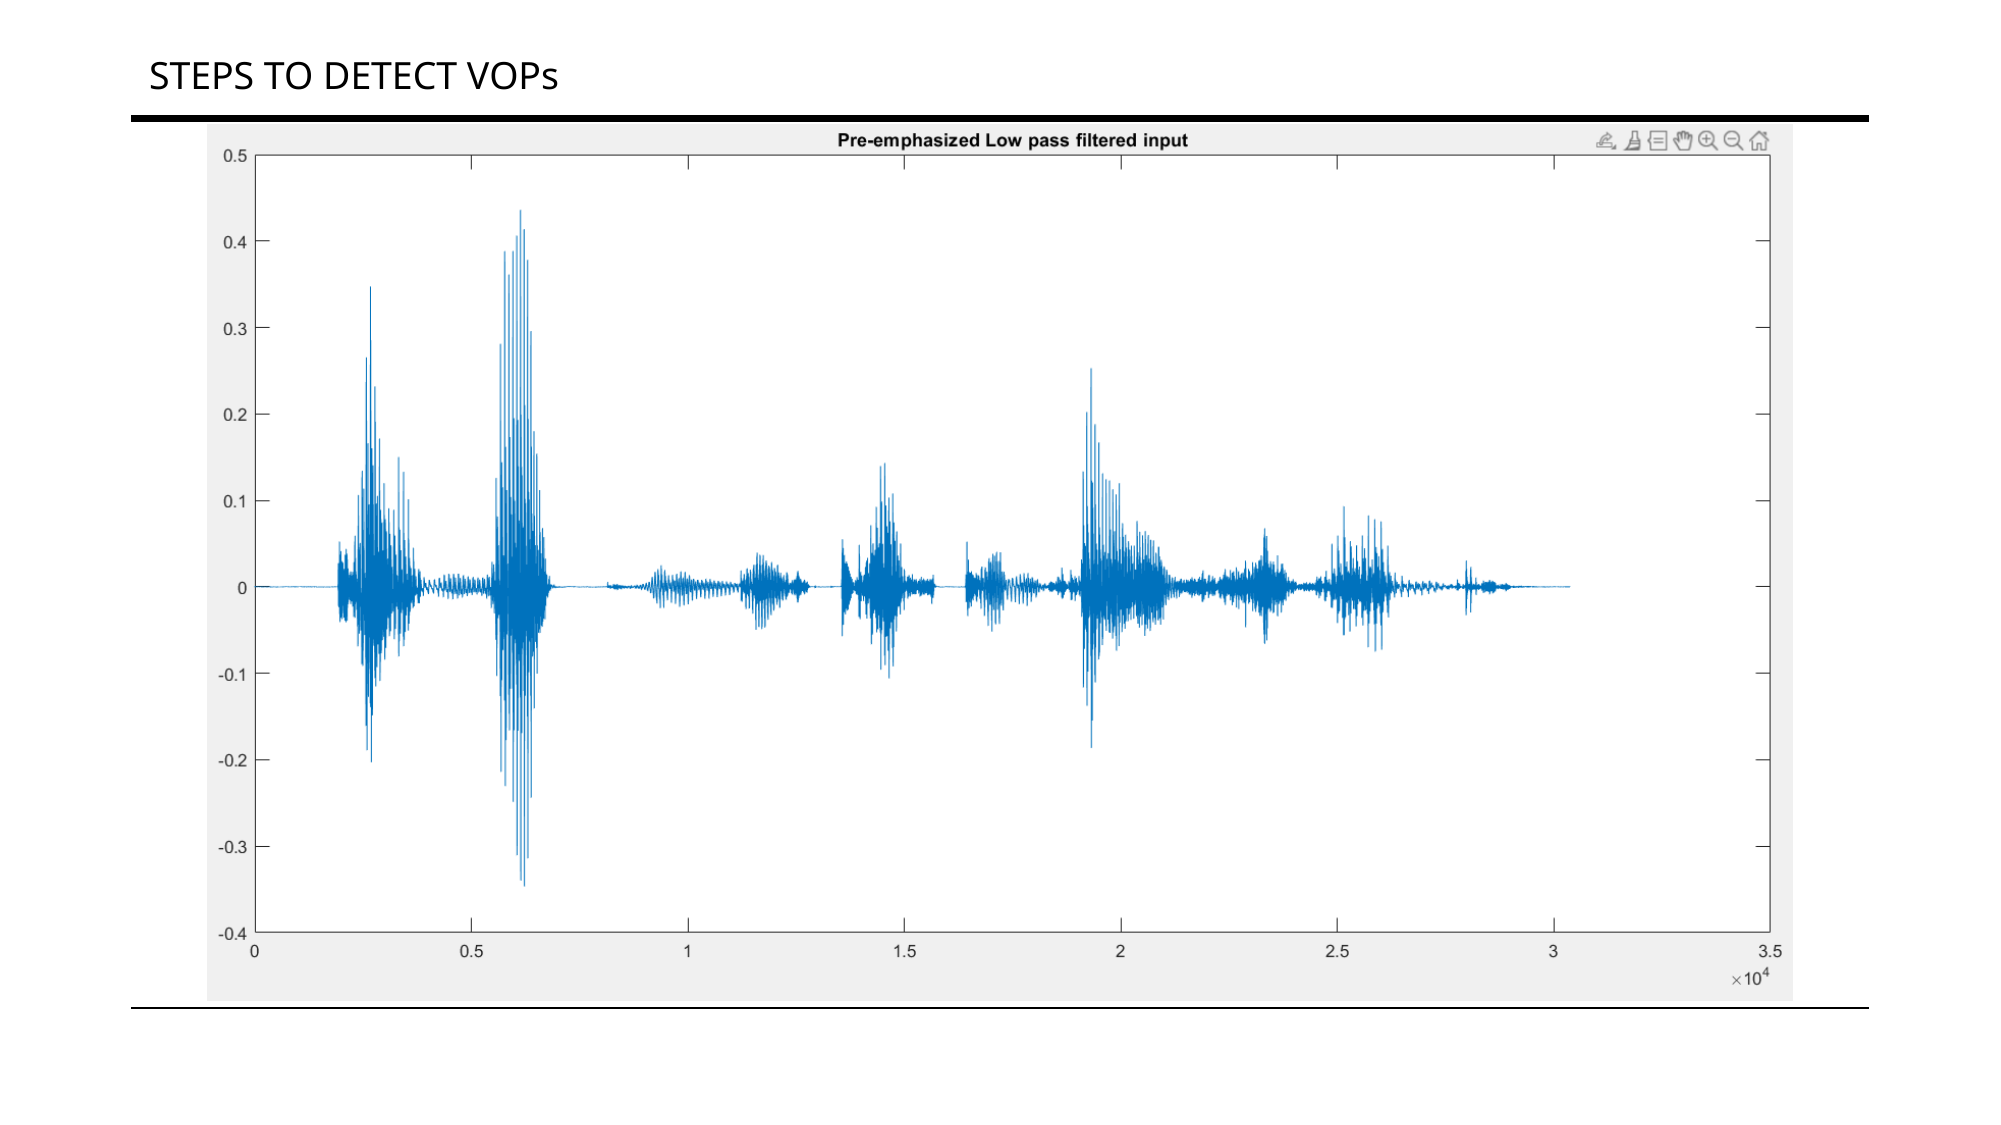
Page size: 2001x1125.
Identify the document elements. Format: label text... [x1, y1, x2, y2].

text_box STEPS TO DETECT VOPs [134, 44, 575, 105]
picture [207, 124, 1793, 1001]
